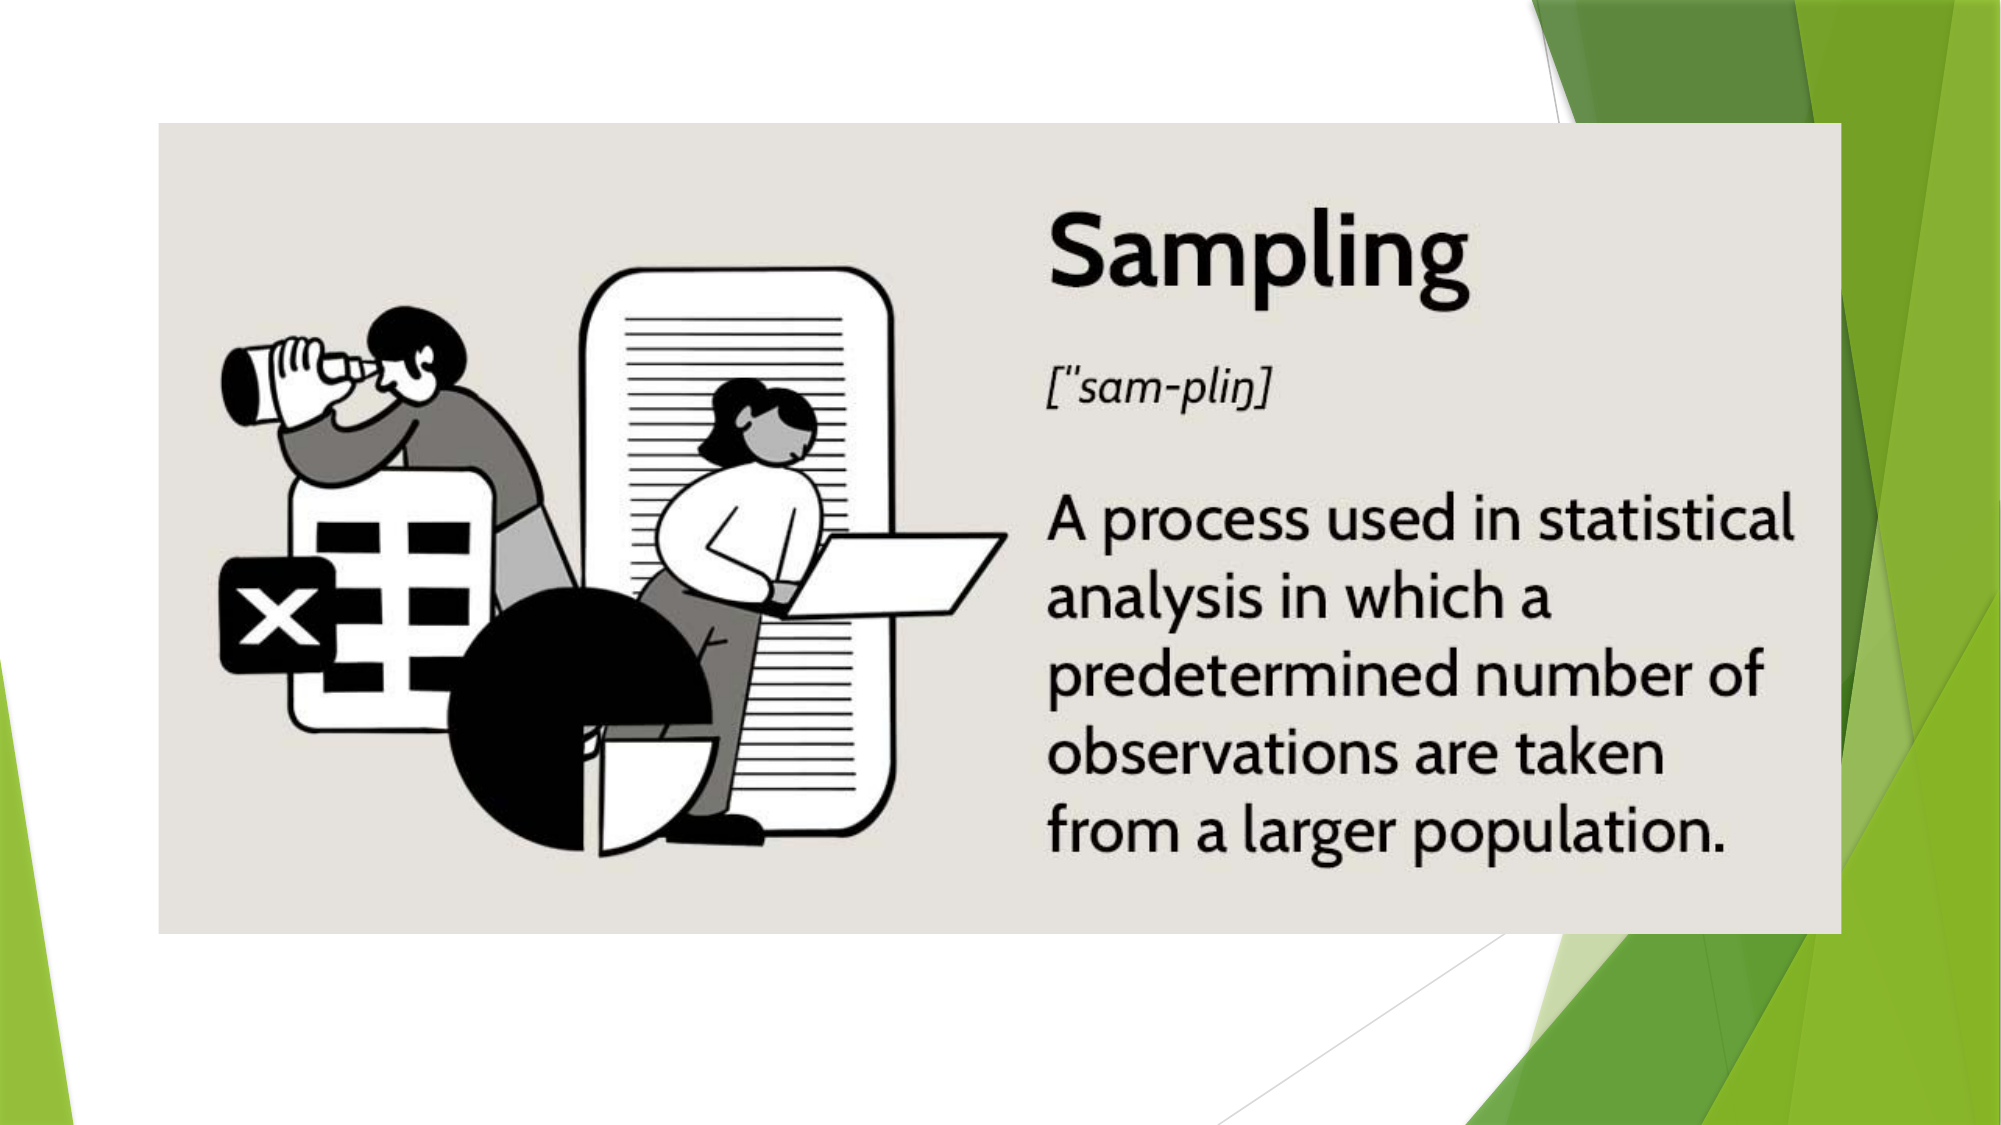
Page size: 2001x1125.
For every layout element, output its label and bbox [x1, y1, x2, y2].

picture [158, 122, 1842, 935]
